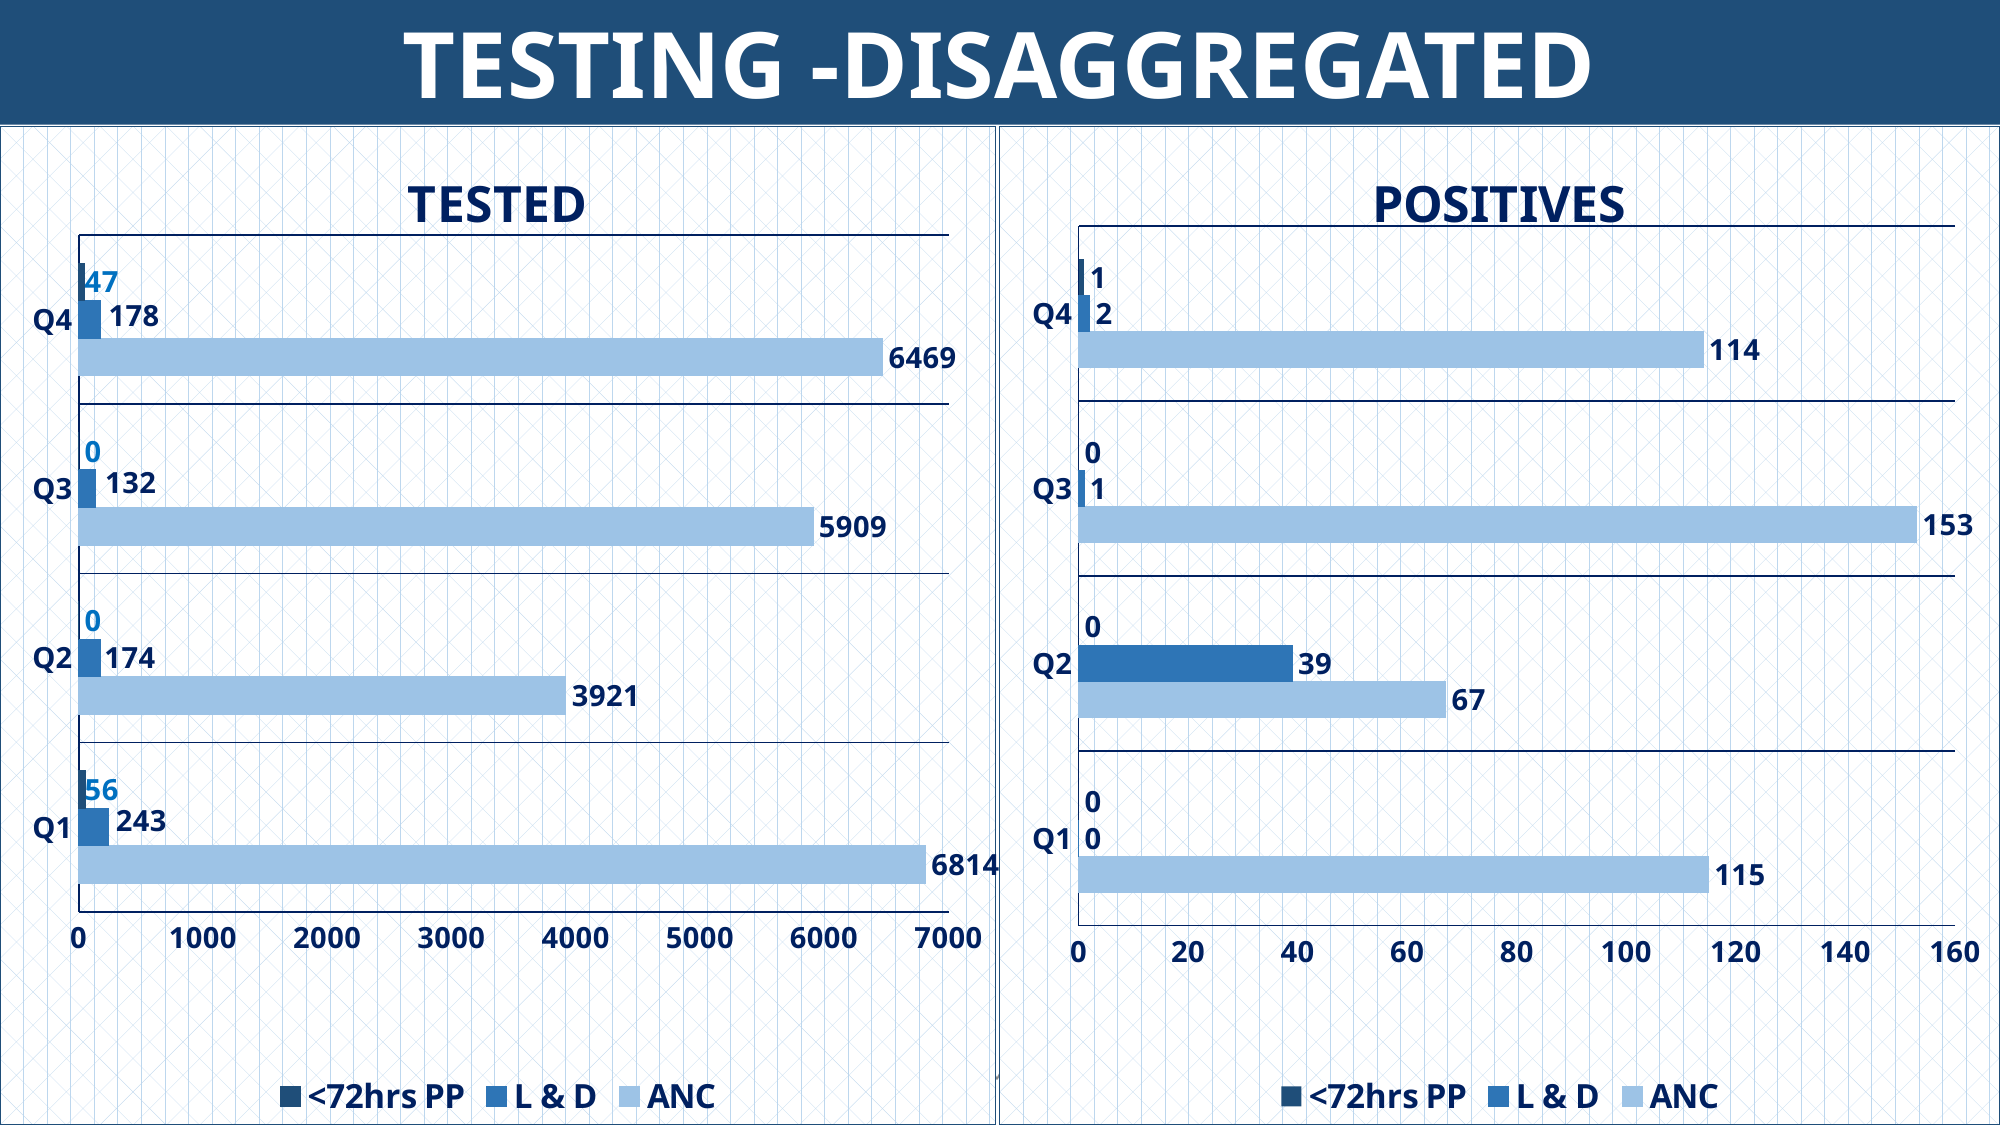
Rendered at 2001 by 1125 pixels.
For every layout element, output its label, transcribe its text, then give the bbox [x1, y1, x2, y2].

text_box TESTING -DISAGGREGATED [0, 0, 2000, 125]
chart [0, 126, 2000, 1125]
